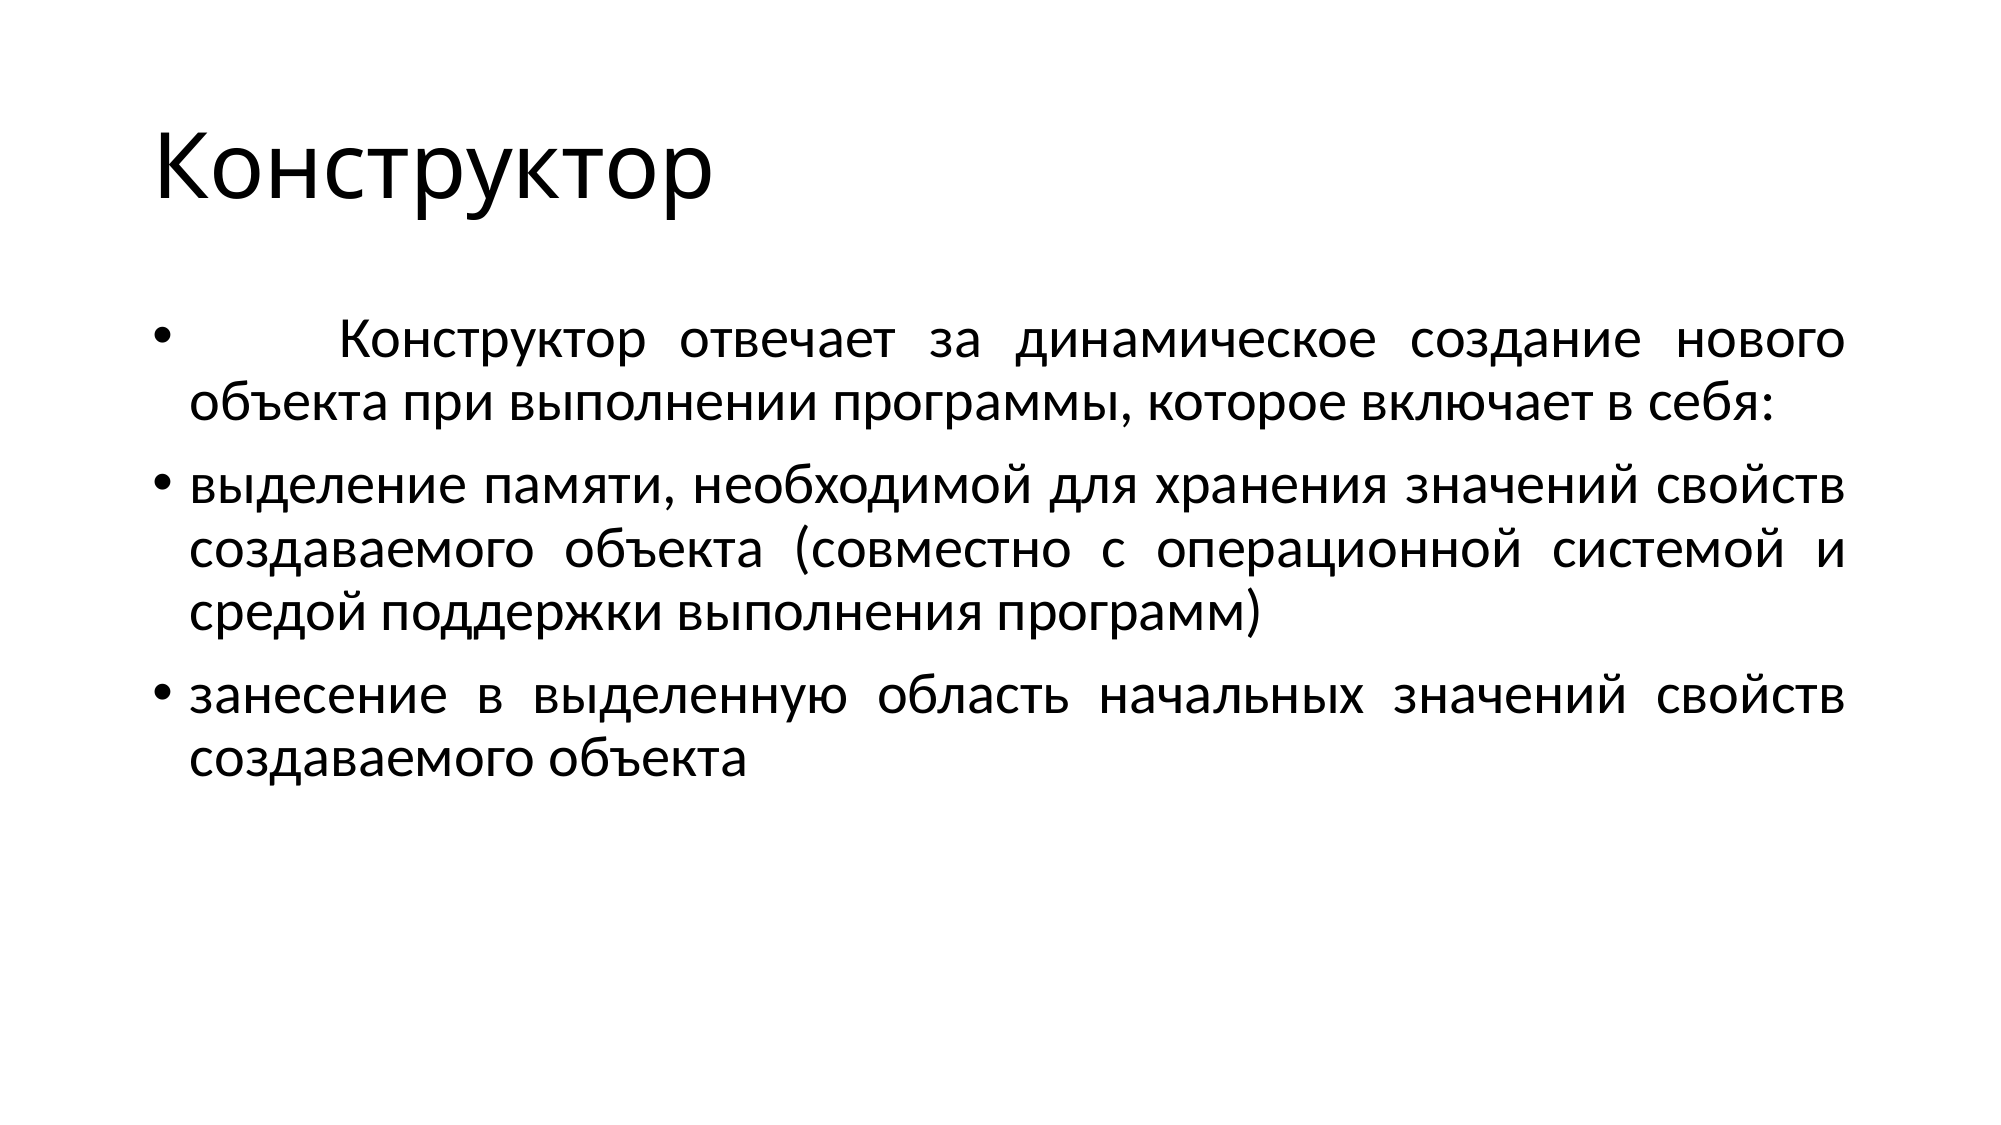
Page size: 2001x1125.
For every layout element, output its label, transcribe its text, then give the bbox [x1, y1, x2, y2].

title Конструктор [137, 59, 1863, 278]
list Конструктор отвечает за динамическое создание нового объекта при выполнении программы, которое включает в себя: выделение памяти, необходимой для хранения значений свойств создаваемого объекта (совместно с операционной системой и средой поддержки выполнения программ) занесение в выделенную область начальных значений свойств создаваемого объекта [137, 299, 1863, 1014]
